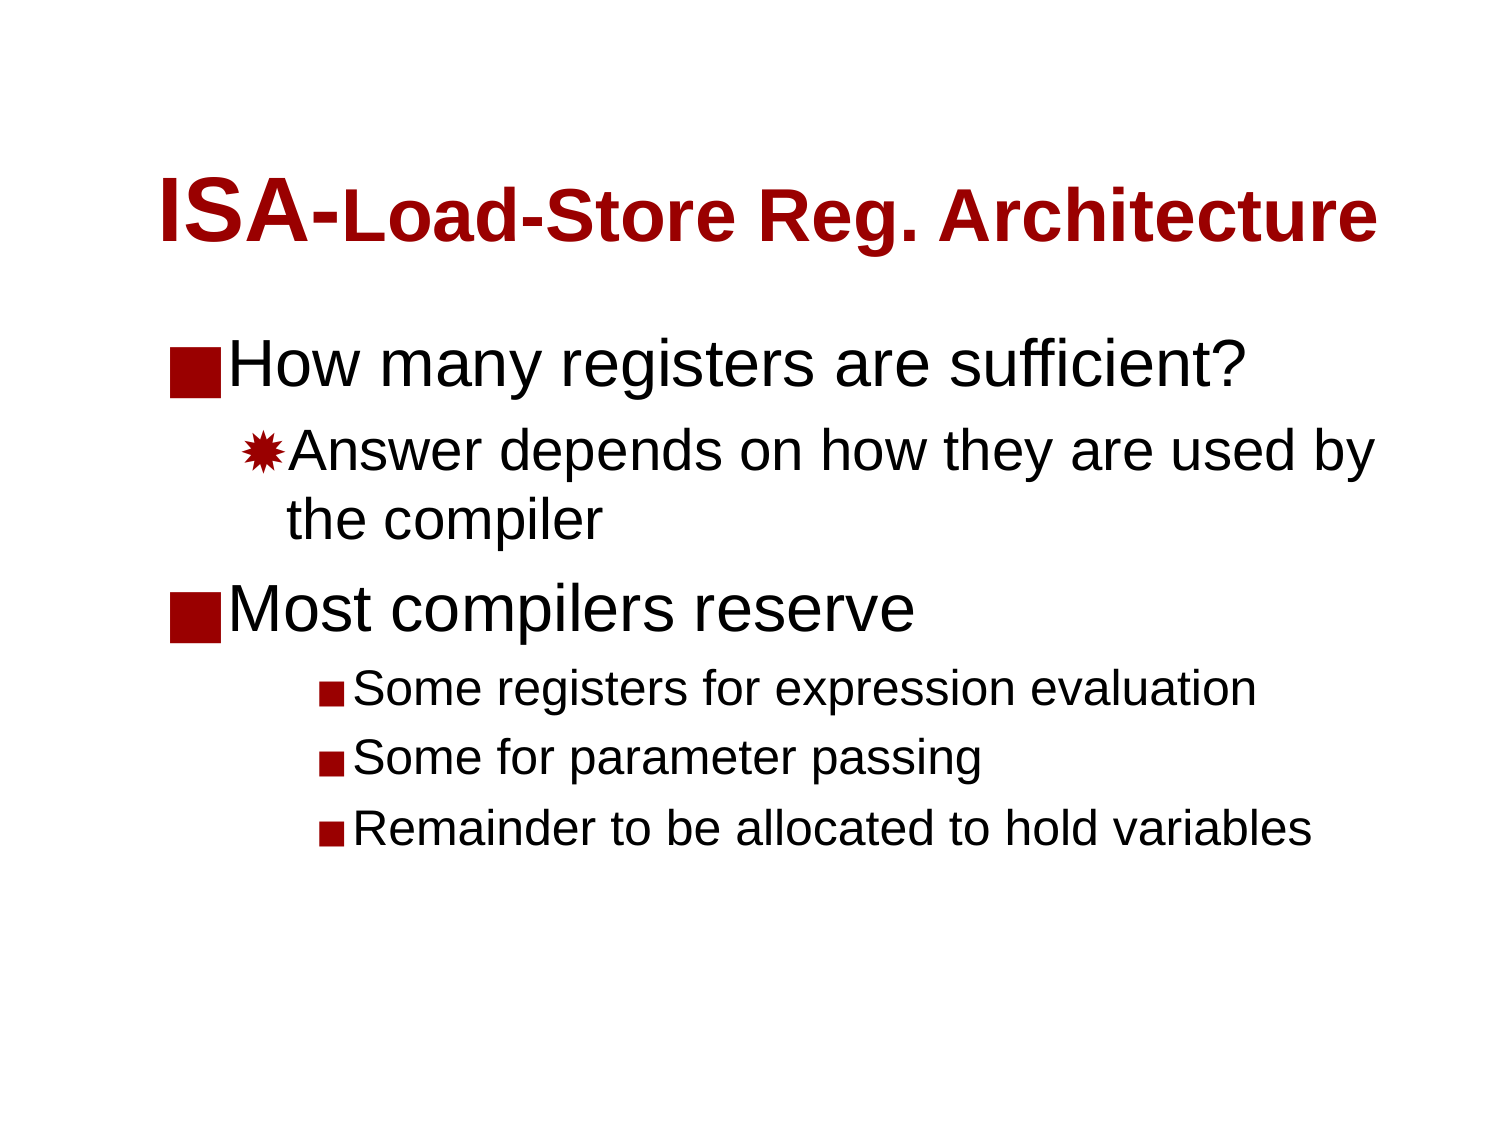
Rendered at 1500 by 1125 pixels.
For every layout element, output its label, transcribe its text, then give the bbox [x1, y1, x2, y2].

list How many registers are sufficient? Answer depends on how they are used by the compiler Most compilers reserve Some registers for expression evaluation Some for parameter passing Remainder to be allocated to hold variables [149, 312, 1481, 1000]
title ISA-Load-Store Reg. Architecture [142, 141, 1482, 268]
